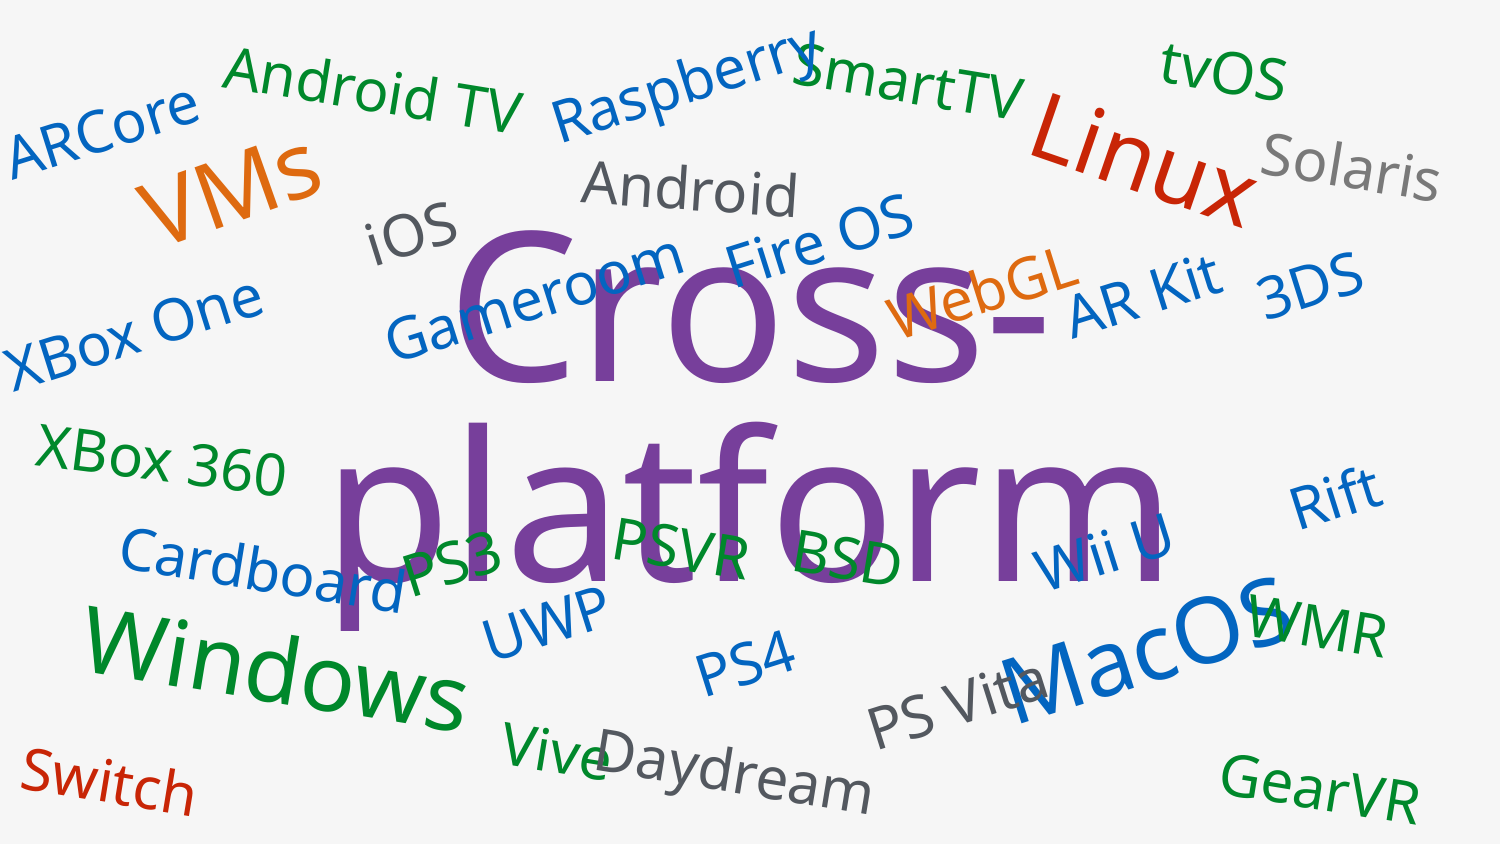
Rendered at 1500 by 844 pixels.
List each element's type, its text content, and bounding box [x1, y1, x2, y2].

text_box SmartTV [778, 36, 1036, 143]
text_box PS4 [679, 615, 814, 720]
text_box Daydream [580, 716, 889, 837]
text_box Gameroom [368, 218, 703, 386]
text_box ARCore [0, 66, 219, 202]
text_box iOS [349, 186, 476, 289]
text_box 3DS [1241, 236, 1382, 343]
text_box VMs [122, 119, 346, 279]
text_box WMR [1232, 581, 1402, 680]
text_box MacOS [981, 558, 1295, 754]
text_box GearVR [1204, 739, 1434, 844]
text_box Switch [6, 734, 211, 838]
text_box AR Kit [1048, 237, 1240, 361]
text_box PS3 [386, 514, 520, 620]
text_box Vive [487, 710, 616, 803]
text_box Cardboard [104, 513, 411, 636]
list Cross-platform [261, 310, 1239, 533]
text_box Android [570, 151, 810, 234]
text_box Fire OS [709, 178, 933, 311]
text_box Solaris [1247, 119, 1456, 224]
text_box WebGL [872, 229, 1089, 363]
text_box PSVR [598, 504, 764, 602]
text_box UWP [466, 573, 631, 685]
text_box Wii U [1019, 498, 1193, 615]
text_box Linux [1007, 75, 1266, 257]
text_box BSD [777, 516, 917, 610]
text_box Raspberry [535, 7, 839, 166]
text_box Rift [1273, 450, 1400, 553]
text_box XBox One [0, 259, 282, 414]
text_box tvOS [1146, 28, 1301, 124]
text_box Android TV [209, 33, 535, 157]
text_box XBox 360 [23, 411, 300, 519]
text_box Windows [65, 591, 486, 762]
text_box PS Vita [851, 642, 1067, 768]
